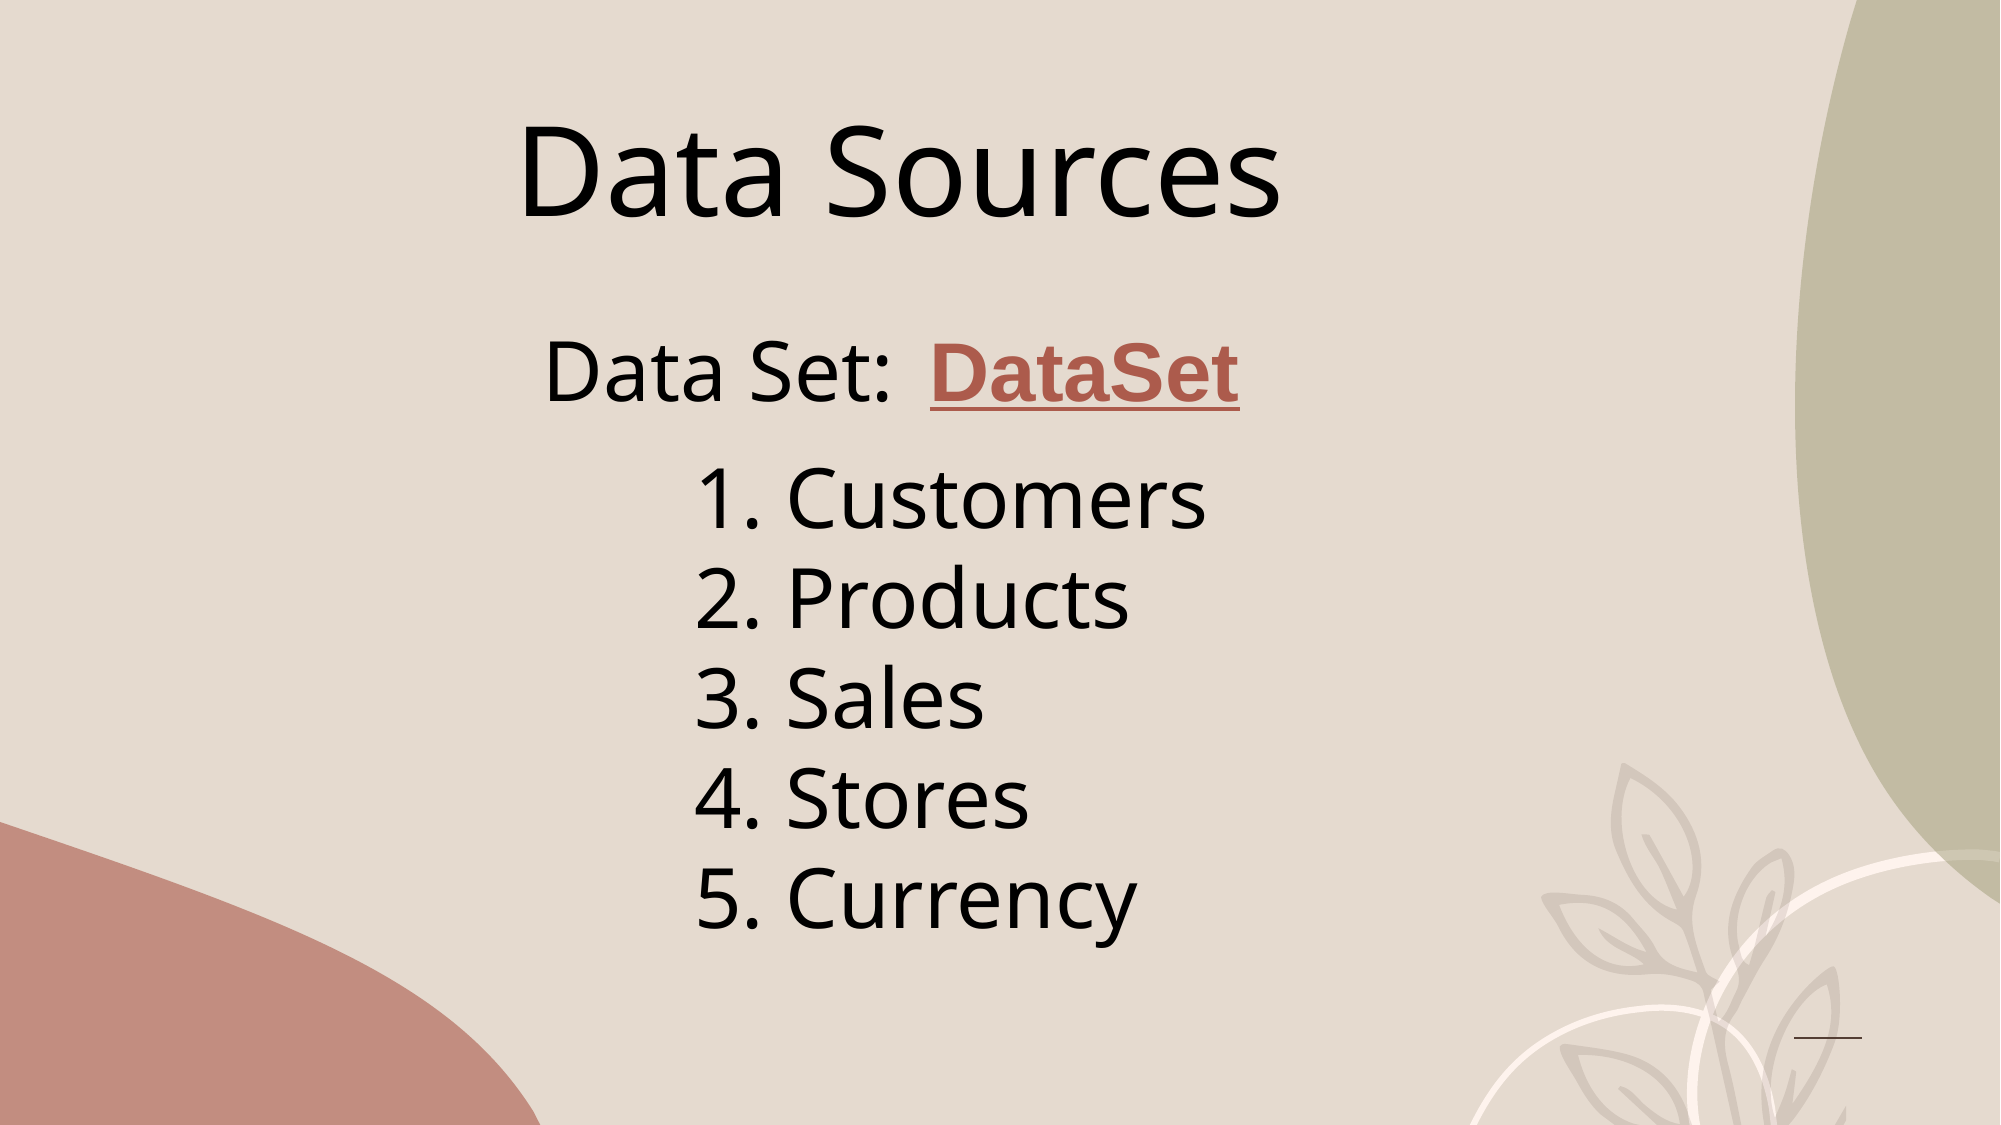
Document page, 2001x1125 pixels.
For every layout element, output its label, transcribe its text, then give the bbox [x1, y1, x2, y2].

text_box Data Sources [499, 83, 1501, 249]
text_box Data Set: [528, 311, 940, 426]
text_box DataSet [940, 311, 1262, 426]
text_box 1. Customers 2. Products 3. Sales 4. Stores 5. Currency [679, 437, 1262, 953]
